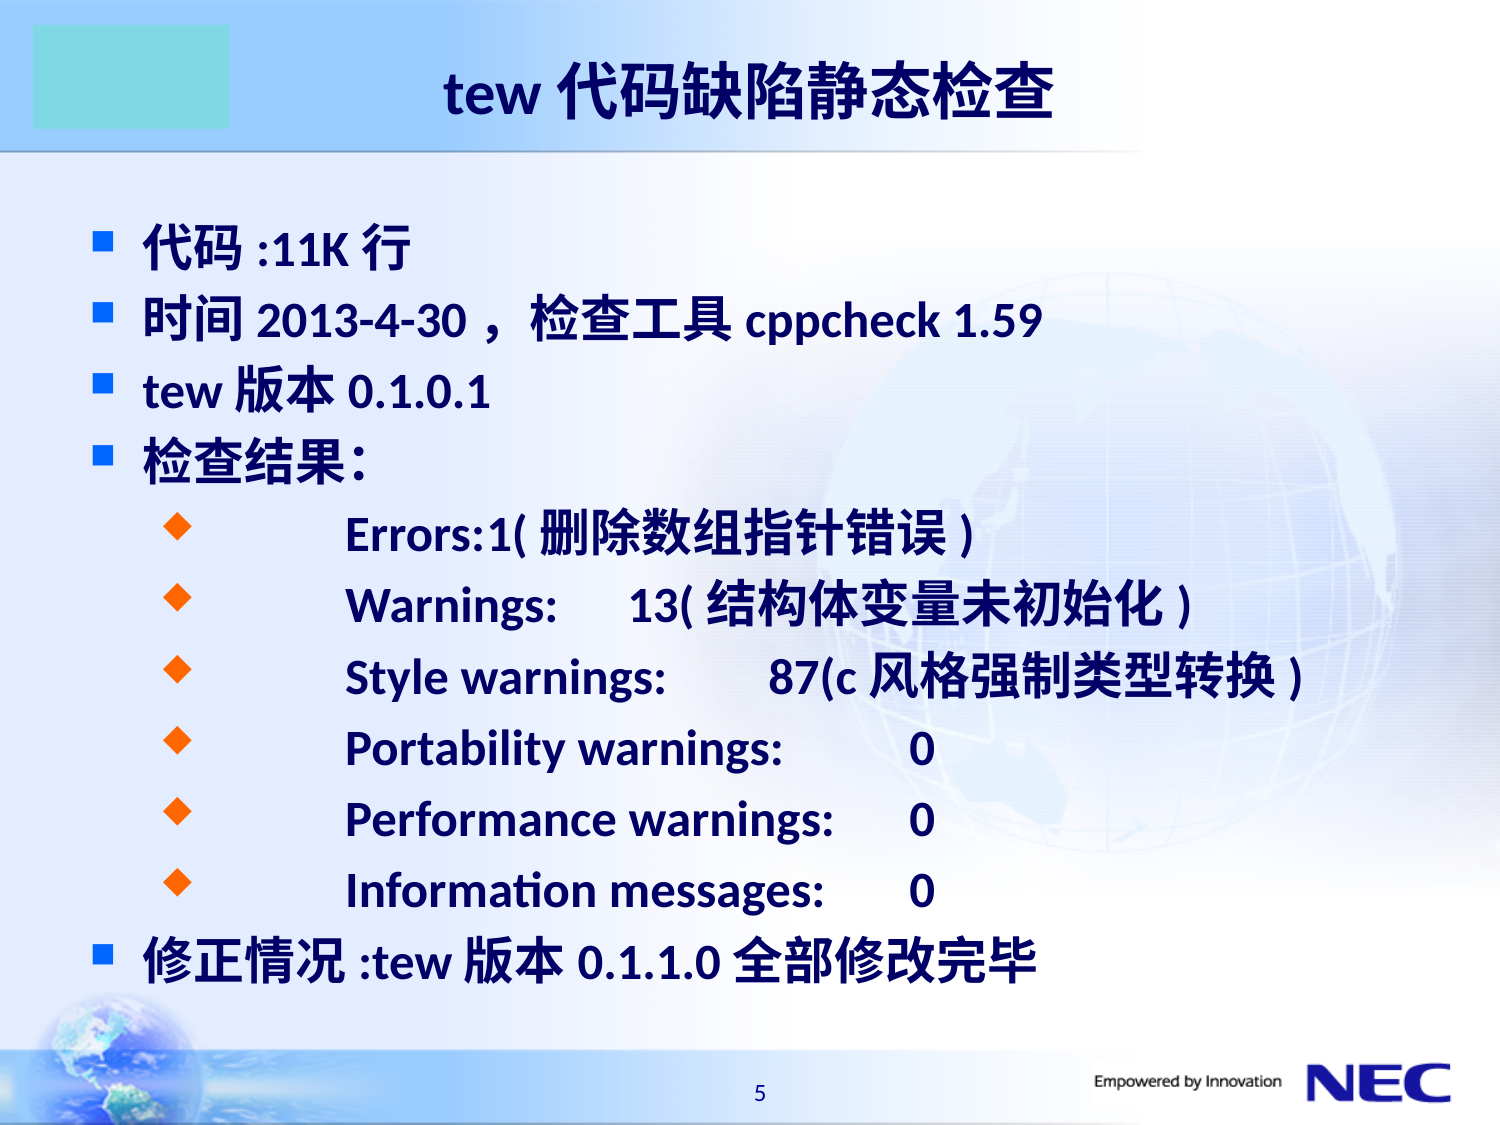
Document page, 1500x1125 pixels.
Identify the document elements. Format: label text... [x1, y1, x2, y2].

list 代码:11K行 时间2013-4-30，检查工具cppcheck 1.59 tew版本0.1.0.1 检查结果： Errors: 1(删除数组指针错误) Warnings: 13(结构体变量未初始化) Style warnings: 87(c风格强制类型转换) Portability warnings: 0 Performance warnings: 0 Information messages: 0 修正情况:tew版本0.1.1.0全部修改完毕 [75, 208, 1425, 1005]
title tew代码缺陷静态检查 [75, 45, 1425, 208]
picture [0, 0, 1500, 1125]
